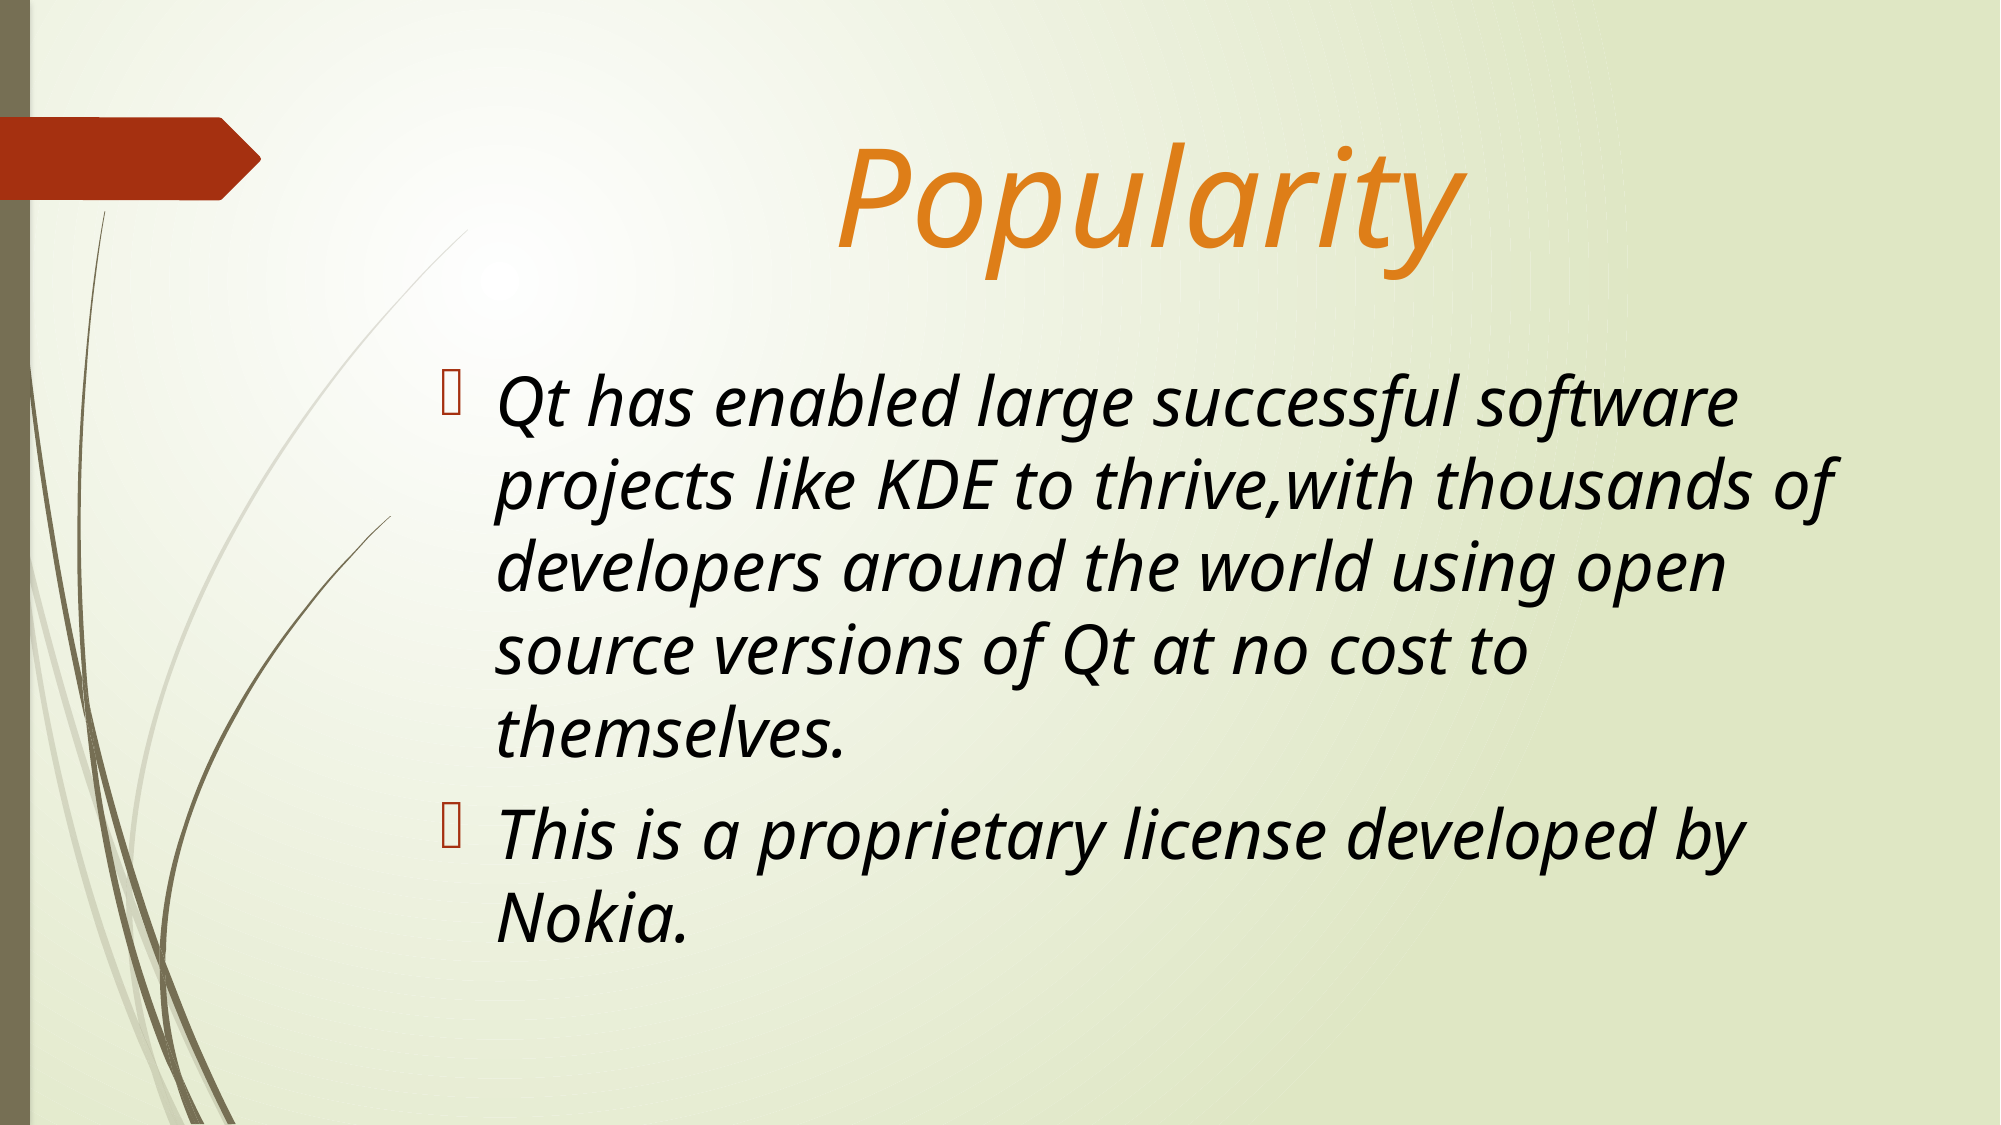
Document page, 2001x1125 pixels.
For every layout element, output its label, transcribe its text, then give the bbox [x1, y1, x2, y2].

list Qt has enabled large successful software projects like KDE to thrive,with thousands of developers around the world using open source versions of Qt at no cost to themselves. This is a proprietary license developed by Nokia. [424, 350, 1888, 970]
title Popularity [425, 102, 1888, 313]
